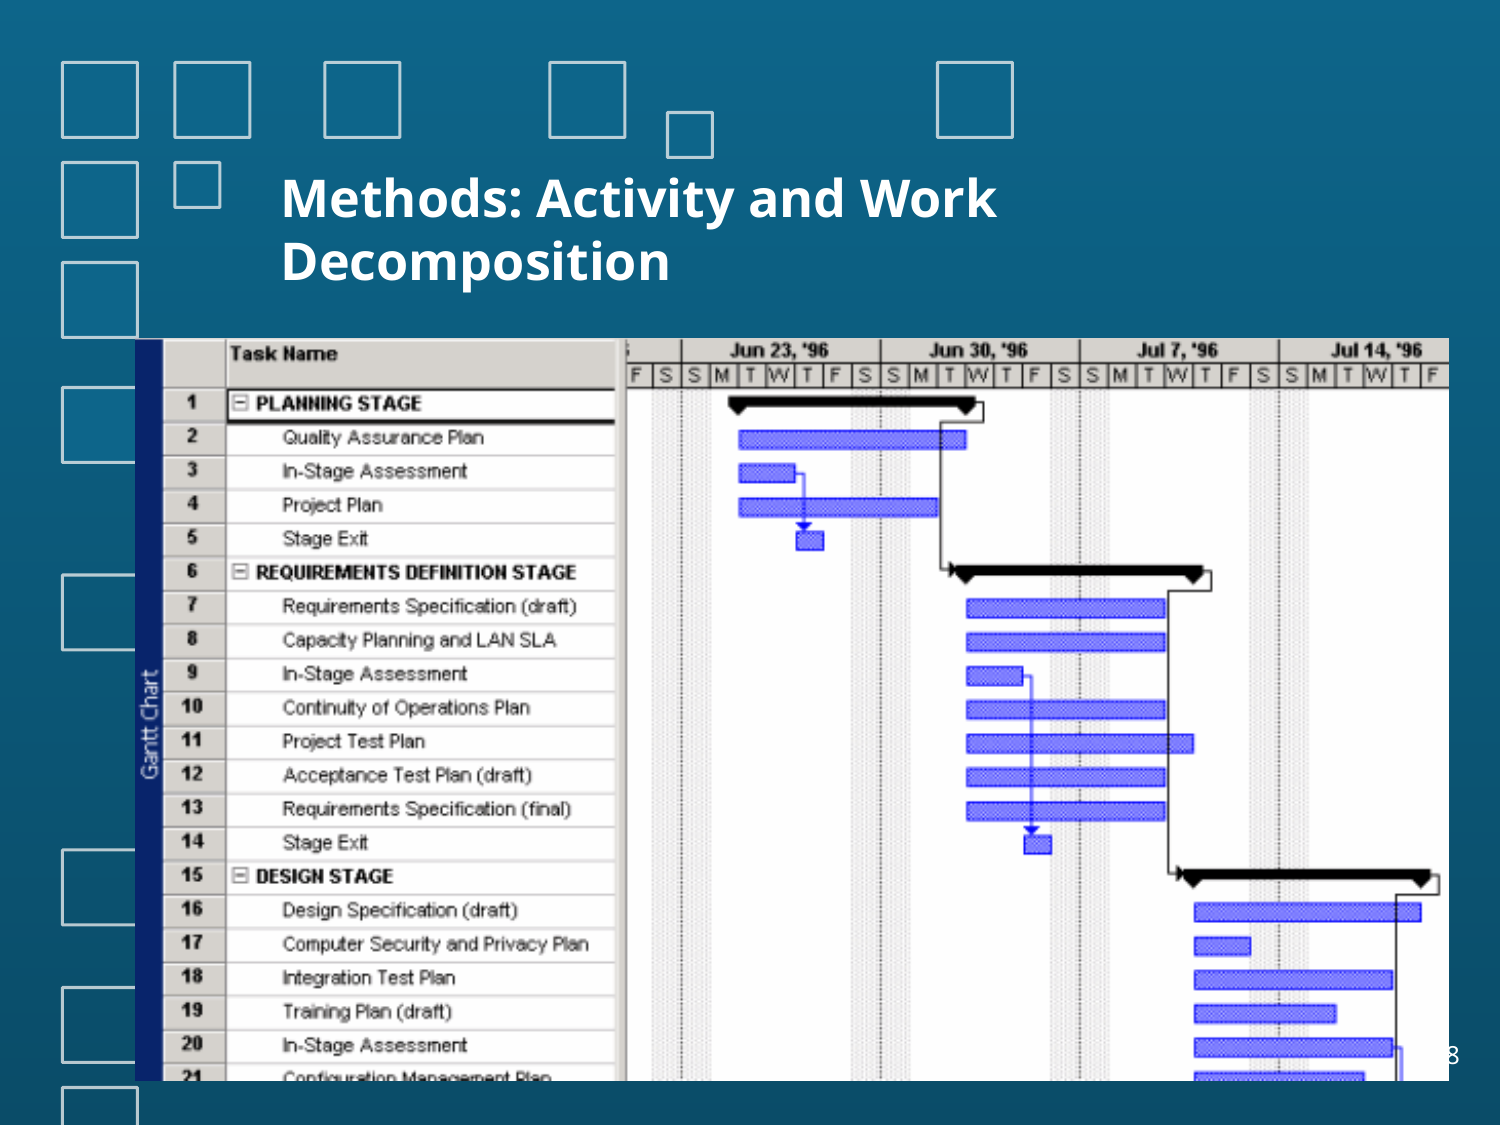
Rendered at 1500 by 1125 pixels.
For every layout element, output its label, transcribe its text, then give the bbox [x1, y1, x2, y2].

title Methods: Activity and Work Decomposition [265, 160, 1354, 299]
slide_number 28 [1446, 1025, 1475, 1088]
picture [135, 337, 1449, 1081]
